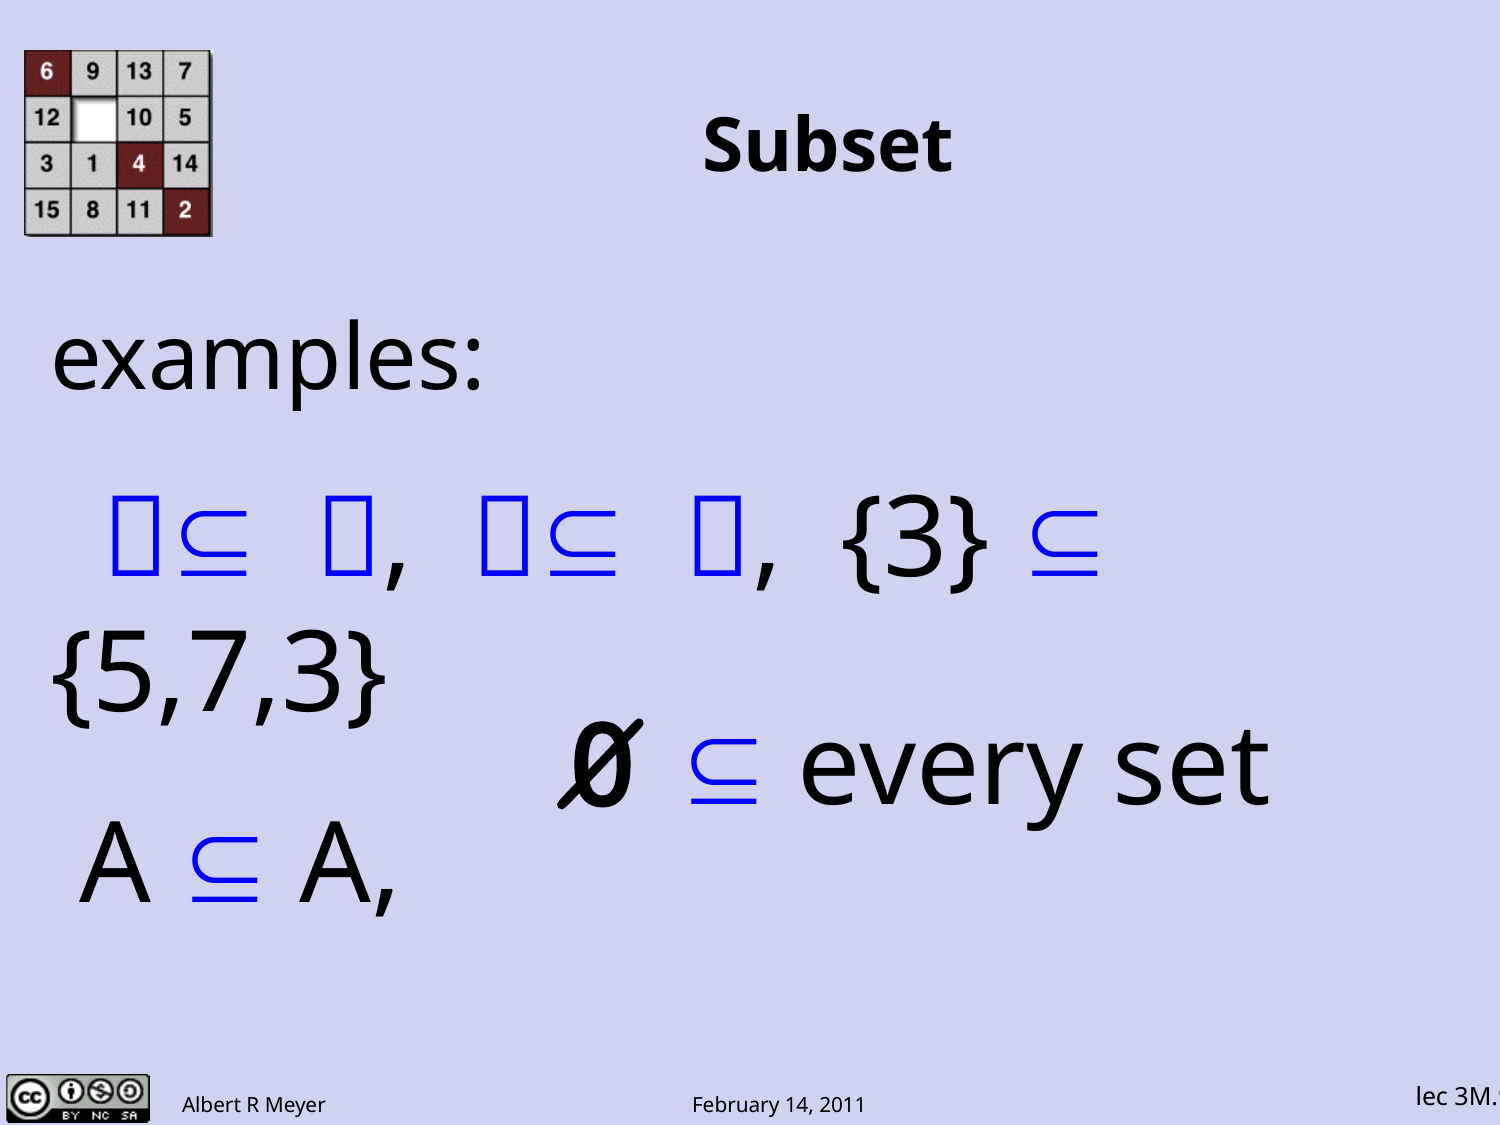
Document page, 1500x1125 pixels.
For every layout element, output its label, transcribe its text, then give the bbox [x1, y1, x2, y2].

text_box ∅ ⊆ every set [477, 684, 1345, 834]
title Subset [270, 59, 1386, 225]
picture [24, 50, 213, 237]
picture [6, 1074, 150, 1123]
text_box examples: ⊆ , ⊆ , {3} ⊆ {5,7,3} A ⊆ A, [35, 290, 1465, 933]
